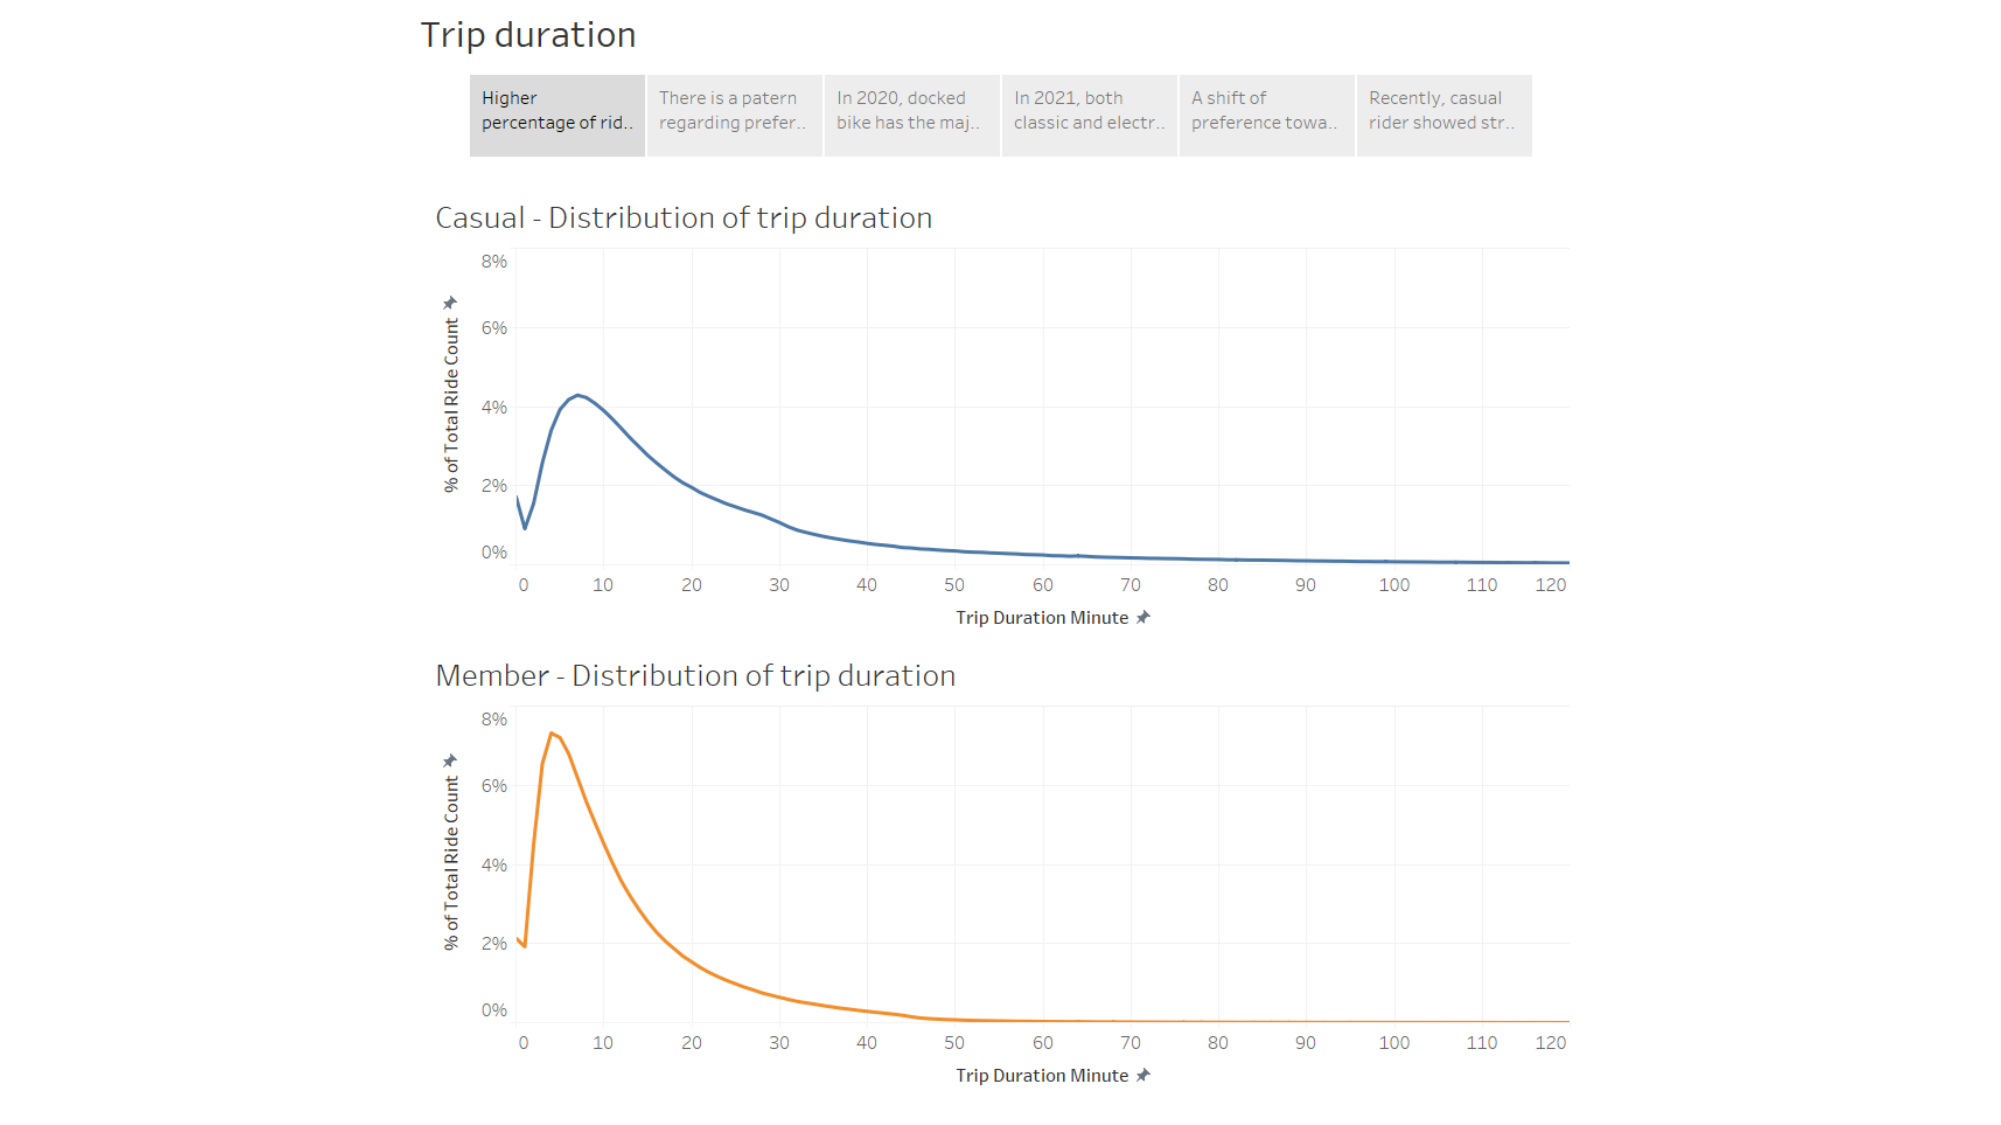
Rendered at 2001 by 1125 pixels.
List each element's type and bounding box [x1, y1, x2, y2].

picture [407, 0, 1593, 1125]
